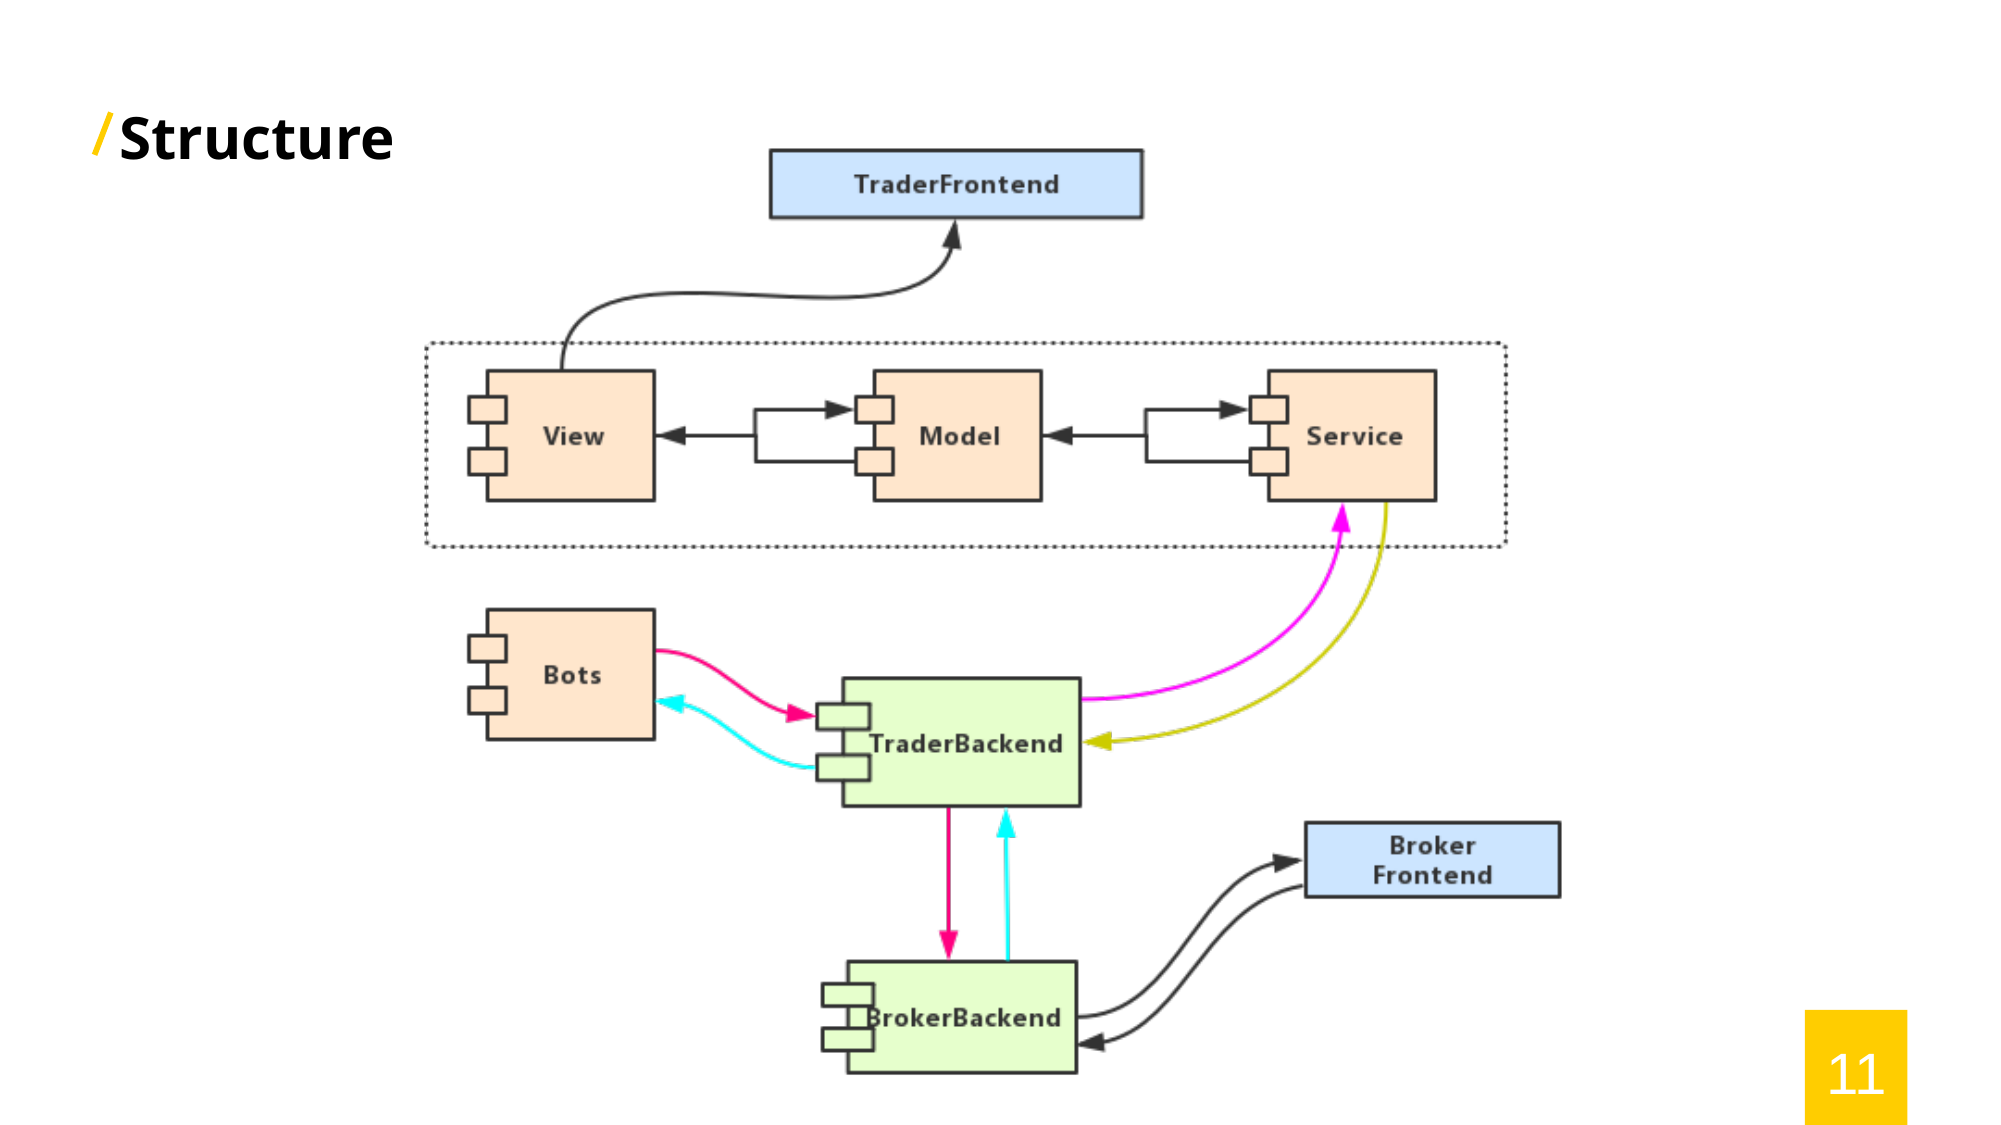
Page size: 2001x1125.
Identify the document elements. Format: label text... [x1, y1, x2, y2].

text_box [94, 112, 111, 155]
text_box Structure [104, 93, 337, 179]
text_box 11 [1804, 1009, 1908, 1125]
picture [337, 62, 1673, 1125]
